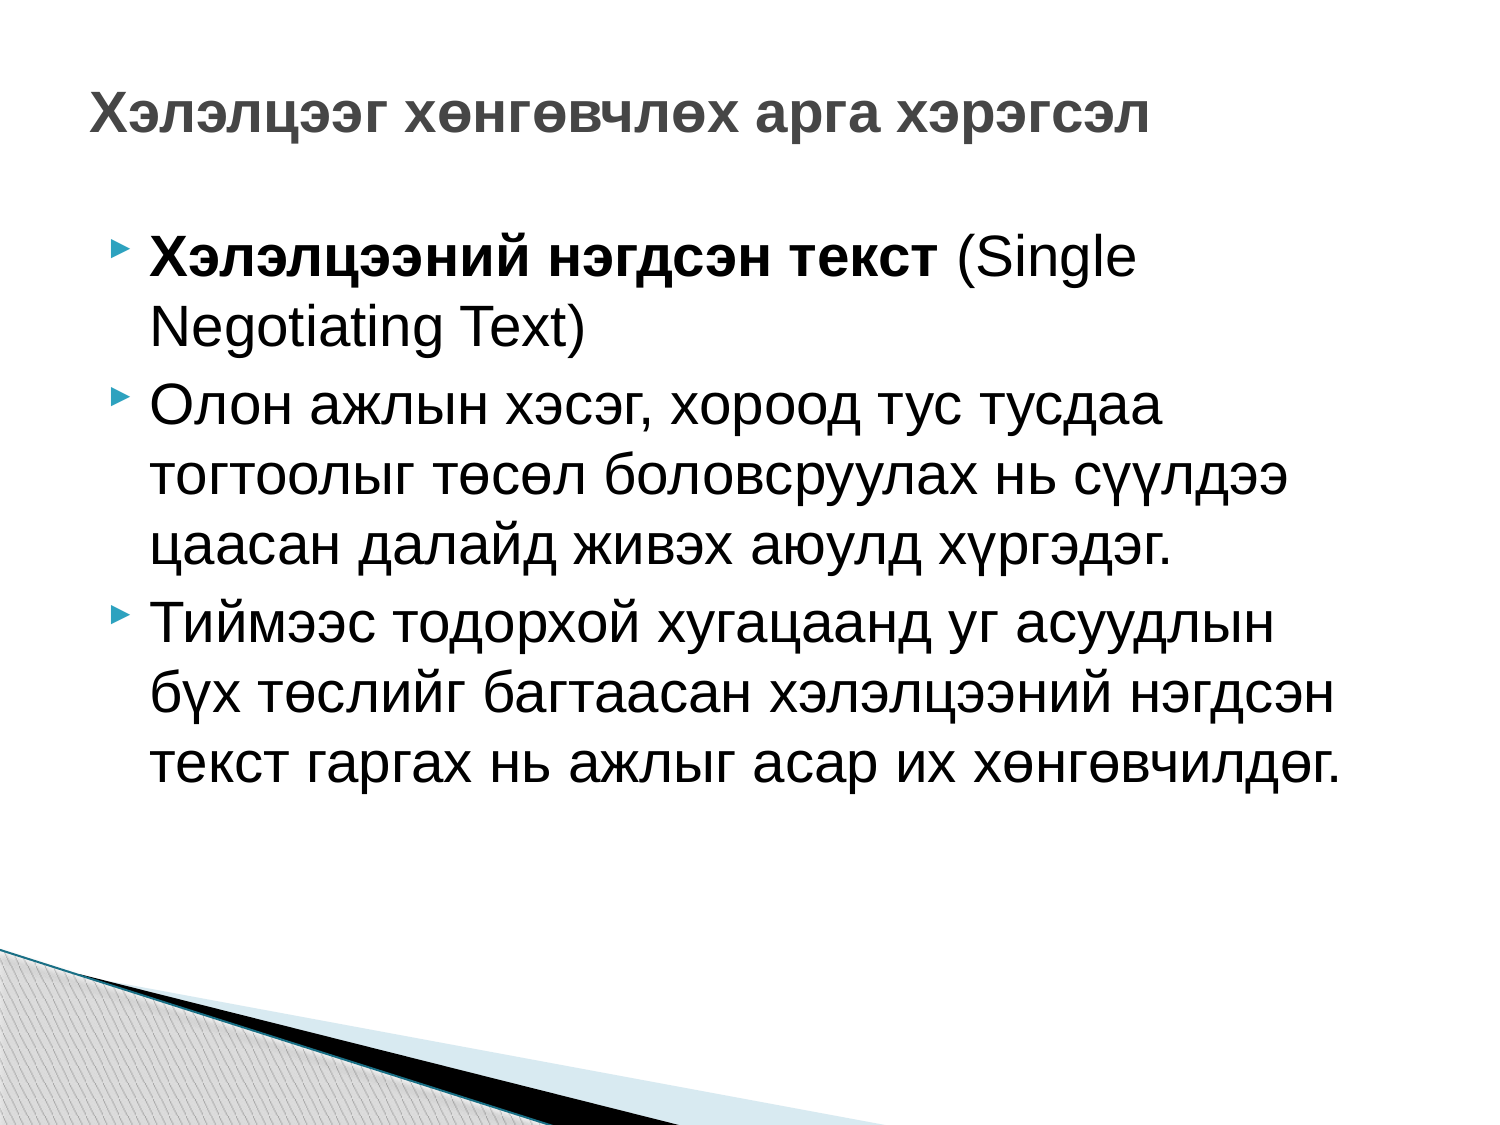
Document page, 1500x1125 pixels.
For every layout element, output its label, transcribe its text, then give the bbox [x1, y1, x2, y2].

title Хэлэлцээг хөнгөвчлөх арга хэрэгсэл [75, 50, 1300, 238]
list Хэлэлцээний нэгдсэн текст (Single Negotiating Text) Олон ажлын хэсэг, хороод тус тусдаа тогтоолыг төсөл боловсруулах нь сүүлдээ цаасан далайд живэх аюулд хүргэдэг. Тиймээс тодорхой хугацаанд уг асуудлын бүх төслийг багтаасан хэлэлцээний нэгдсэн текст гаргах нь ажлыг асар их хөнгөвчилдөг. [75, 210, 1383, 997]
